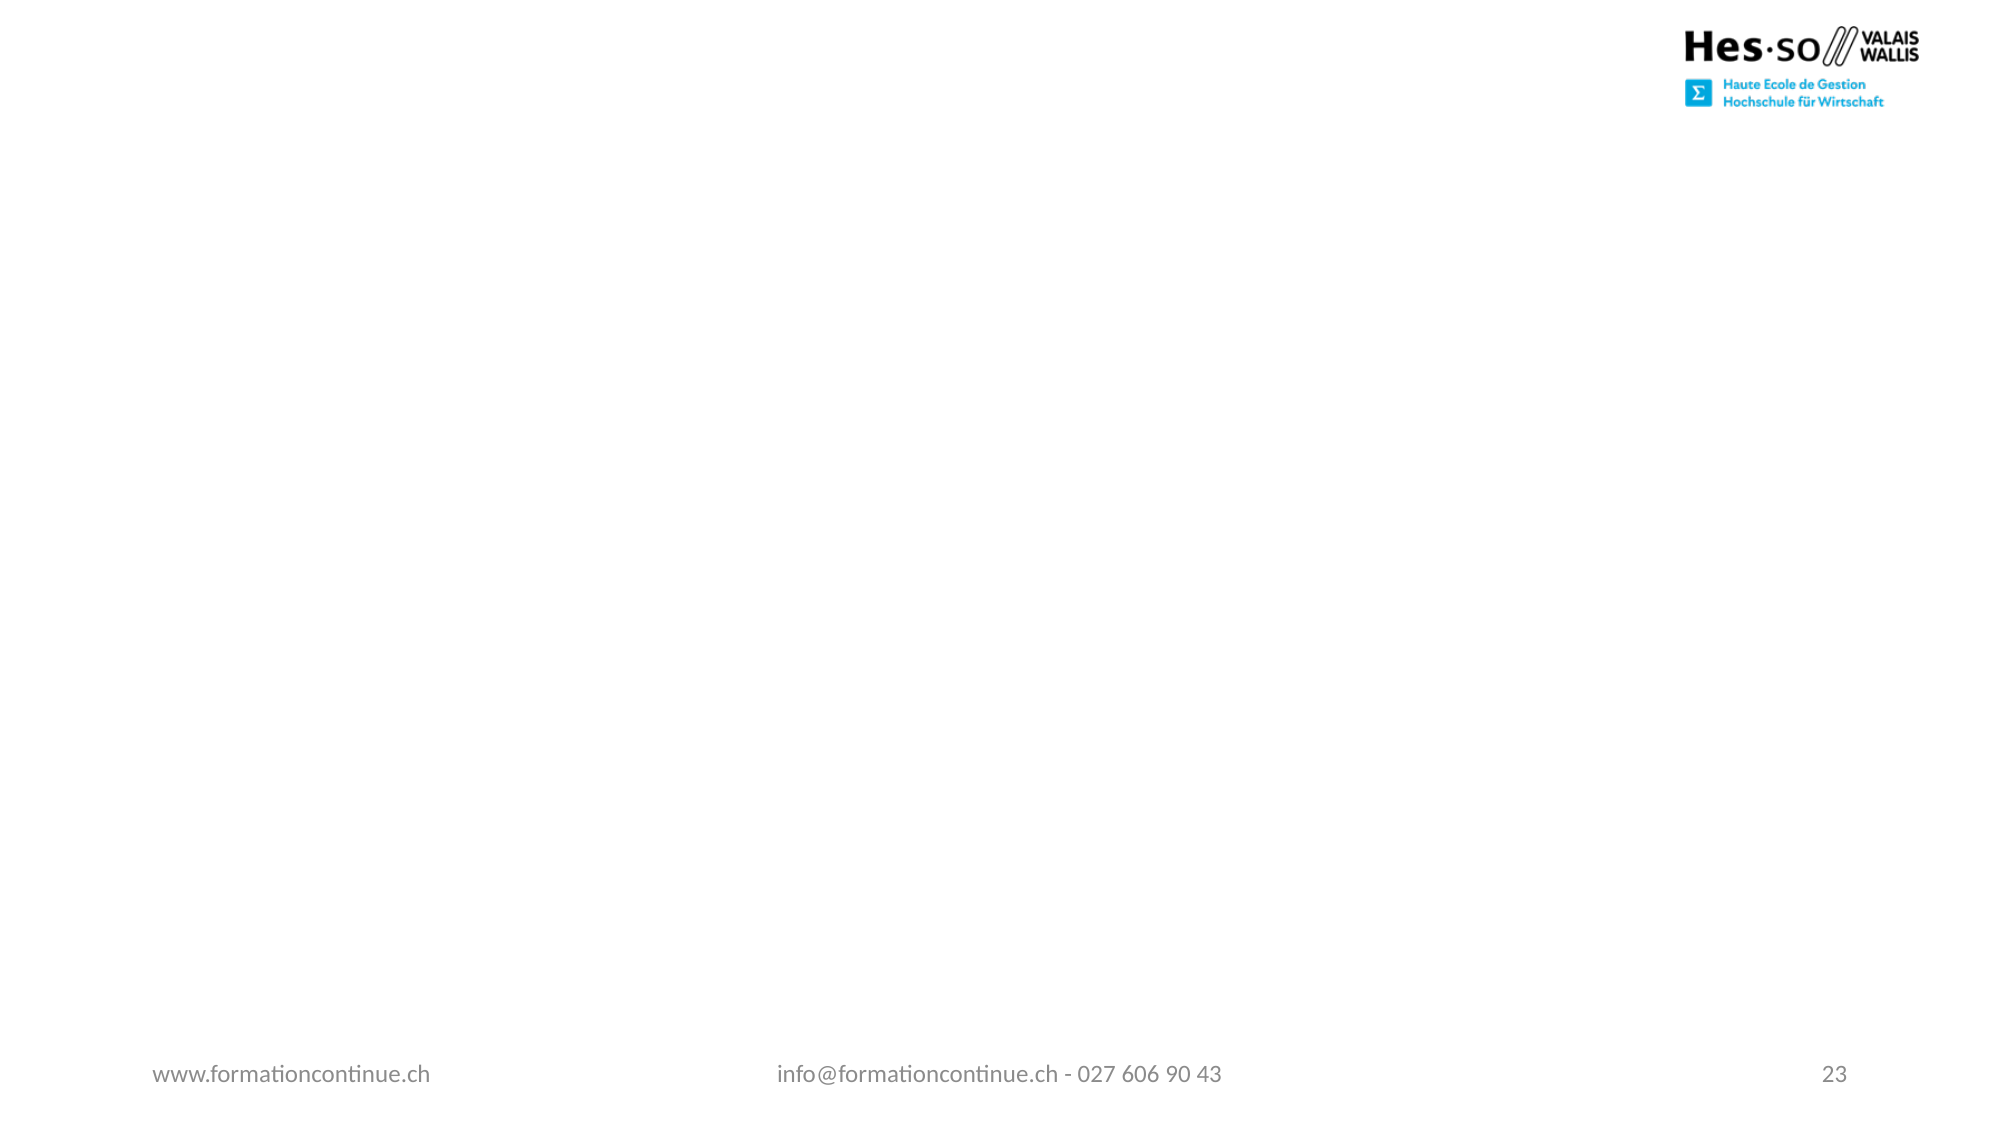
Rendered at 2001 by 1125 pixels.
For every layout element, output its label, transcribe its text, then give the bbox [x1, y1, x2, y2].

slide_number 23 [1412, 1042, 1863, 1103]
footer info@formationcontinue.ch - 027 606 90 43 [662, 1042, 1338, 1103]
picture [1685, 26, 1919, 107]
picture [1693, 86, 1704, 100]
slide_number www.formationcontinue.ch [137, 1042, 588, 1103]
